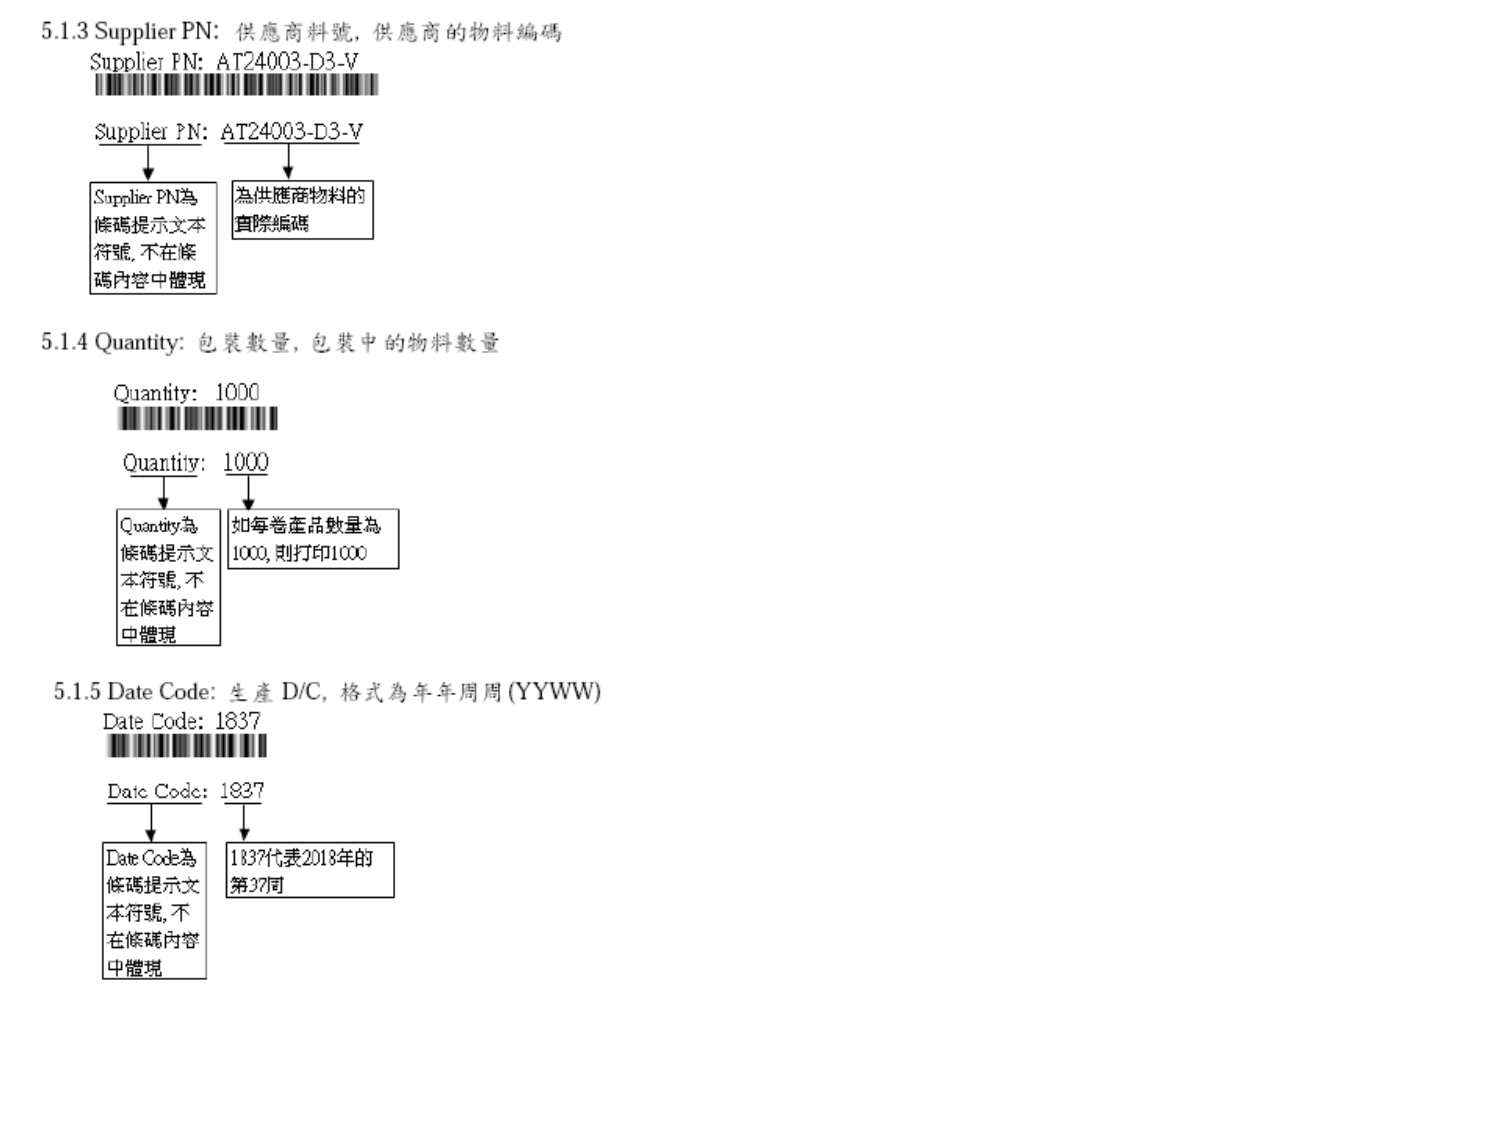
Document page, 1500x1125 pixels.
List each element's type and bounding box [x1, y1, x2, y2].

picture [34, 11, 605, 364]
picture [46, 374, 677, 994]
